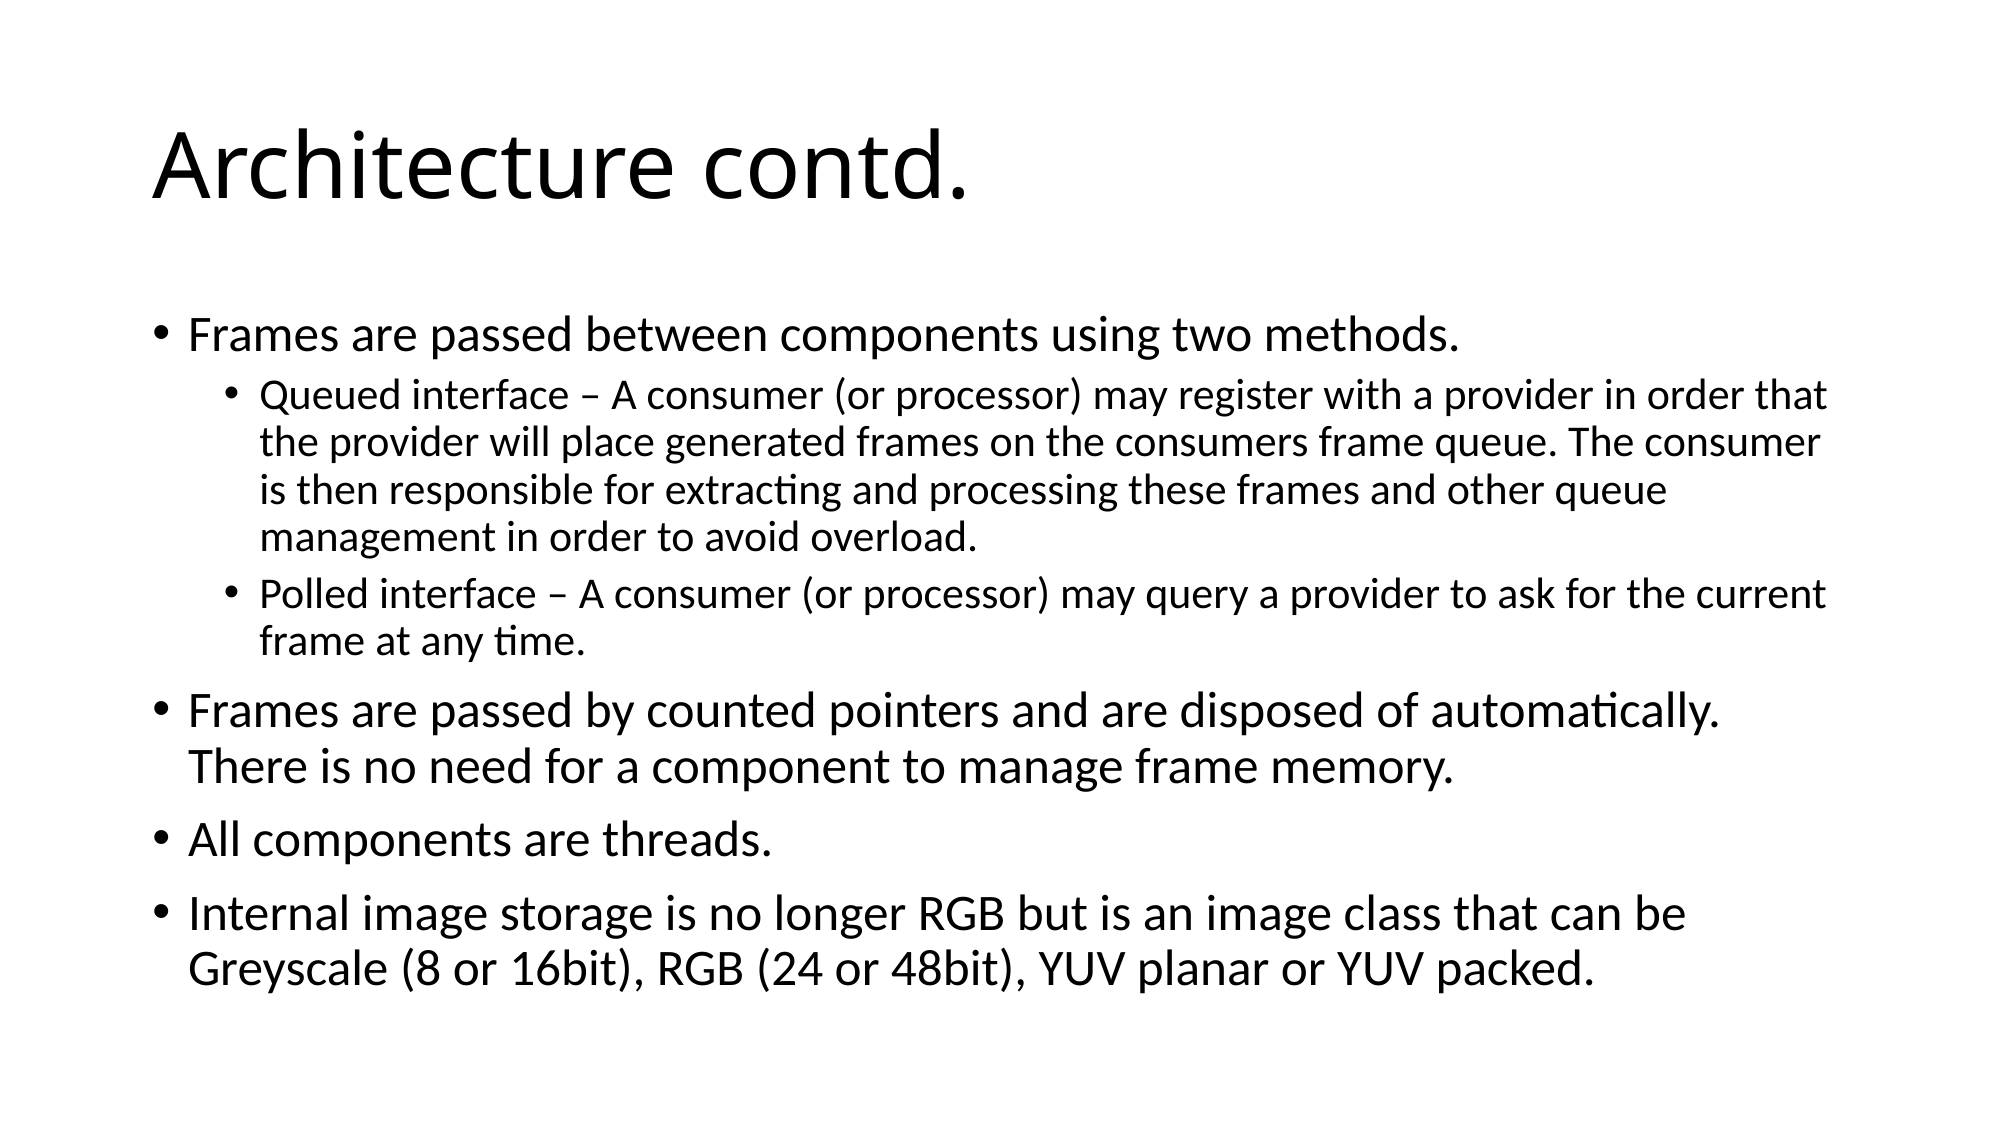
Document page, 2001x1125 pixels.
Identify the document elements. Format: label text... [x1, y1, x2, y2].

title Architecture contd. [137, 59, 1863, 278]
list Frames are passed between components using two methods. Queued interface – A consumer (or processor) may register with a provider in order that the provider will place generated frames on the consumers frame queue. The consumer is then responsible for extracting and processing these frames and other queue management in order to avoid overload. Polled interface – A consumer (or processor) may query a provider to ask for the current frame at any time. Frames are passed by counted pointers and are disposed of automatically. There is no need for a component to manage frame memory. All components are threads. Internal image storage is no longer RGB but is an image class that can be Greyscale (8 or 16bit), RGB (24 or 48bit), YUV planar or YUV packed. [137, 299, 1863, 1014]
